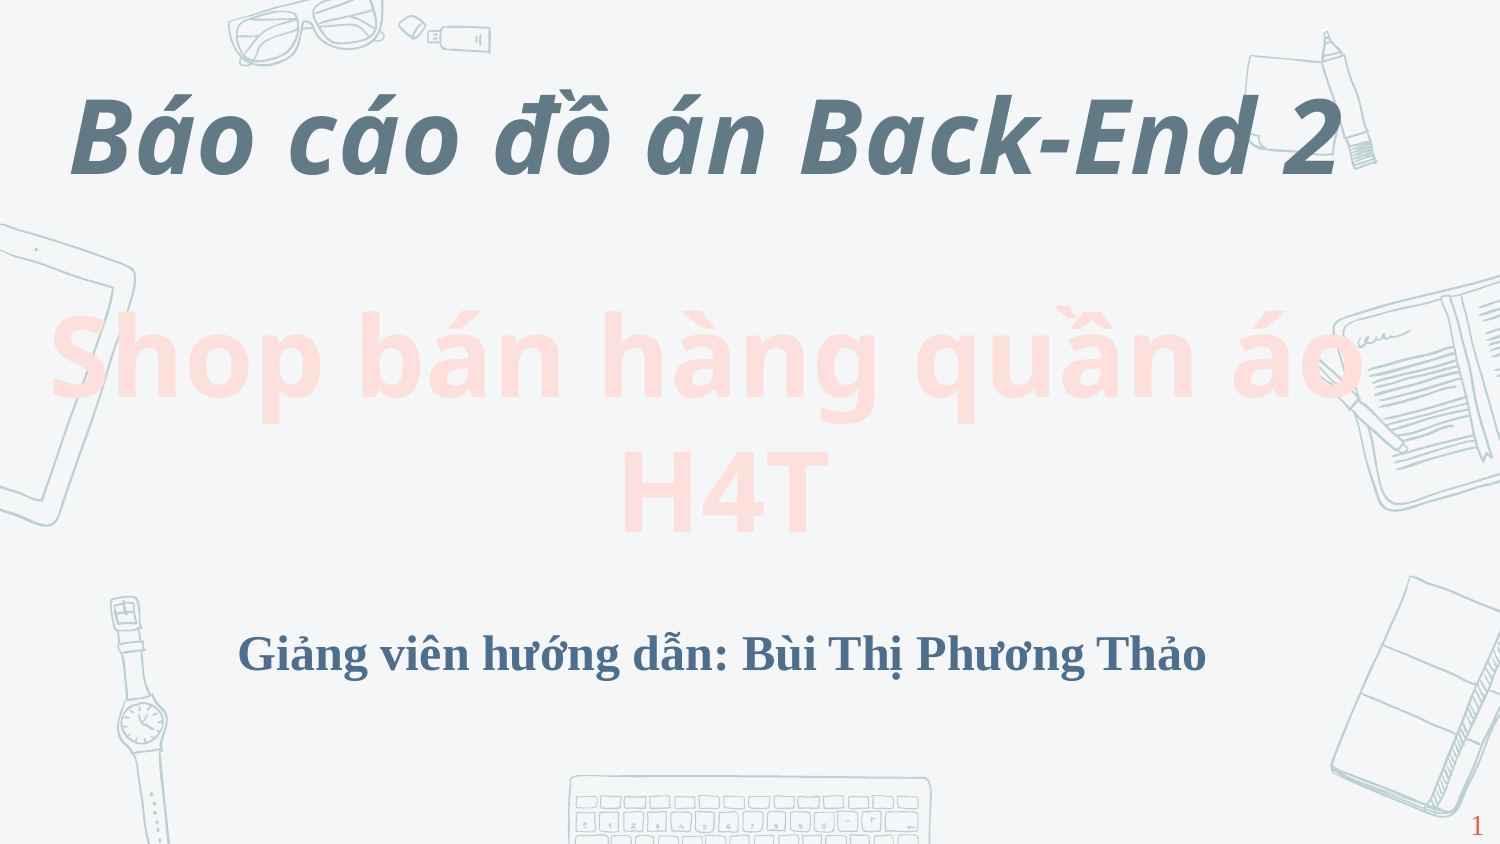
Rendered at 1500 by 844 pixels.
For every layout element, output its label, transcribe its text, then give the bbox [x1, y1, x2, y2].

text_box Shop bán hàng quần áo H4T [0, 277, 1446, 563]
title Báo cáo đồ án Back-End 2 [47, 114, 1366, 211]
list Giảng viên hướng dẫn: Bùi Thị Phương Thảo [47, 605, 1398, 676]
slide_number 1 [1435, 790, 1500, 844]
